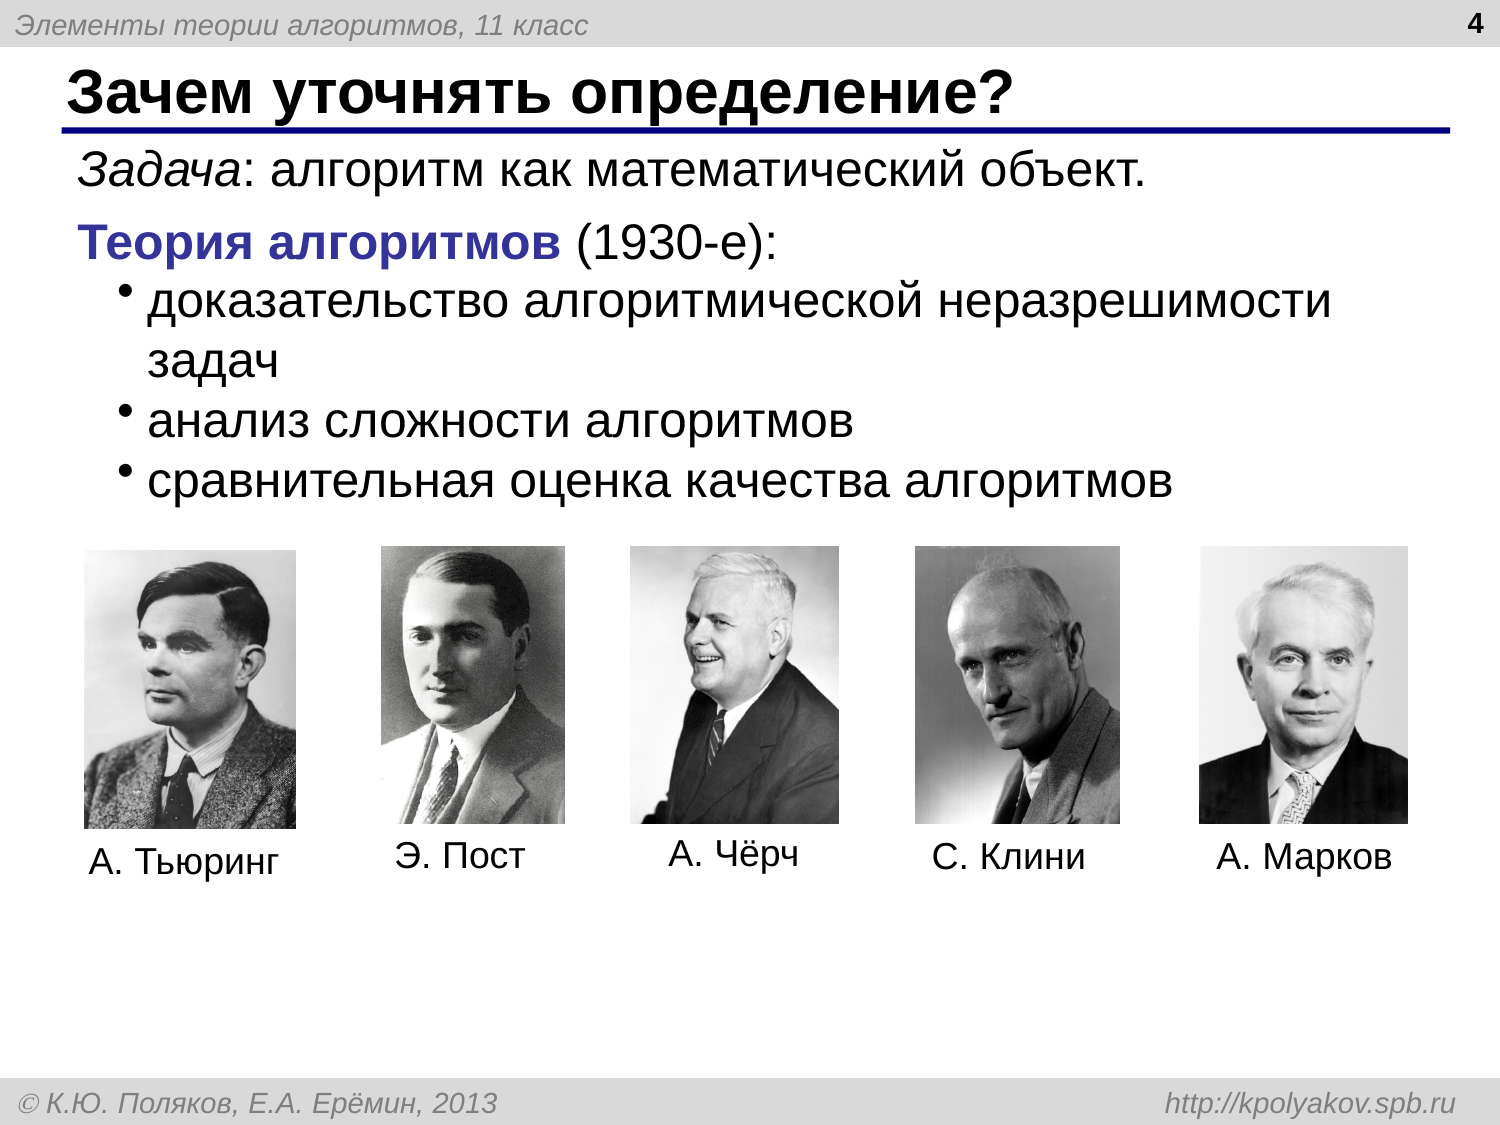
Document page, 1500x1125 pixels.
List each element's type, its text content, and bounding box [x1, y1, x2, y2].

text_box Теория алгоритмов (1930-е): [62, 202, 1447, 277]
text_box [1199, 546, 1410, 886]
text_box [379, 546, 565, 885]
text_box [63, 550, 315, 891]
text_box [630, 546, 839, 883]
text_box доказательство алгоритмической неразрешимости задач анализ сложности алгоритмов сравнительная оценка качества алгоритмов [102, 259, 1451, 515]
text_box Задача: алгоритм как математический объект. [62, 129, 1447, 202]
slide_number 4 [1148, 0, 1500, 75]
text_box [915, 546, 1121, 886]
title Зачем уточнять определение? [51, 49, 1425, 127]
